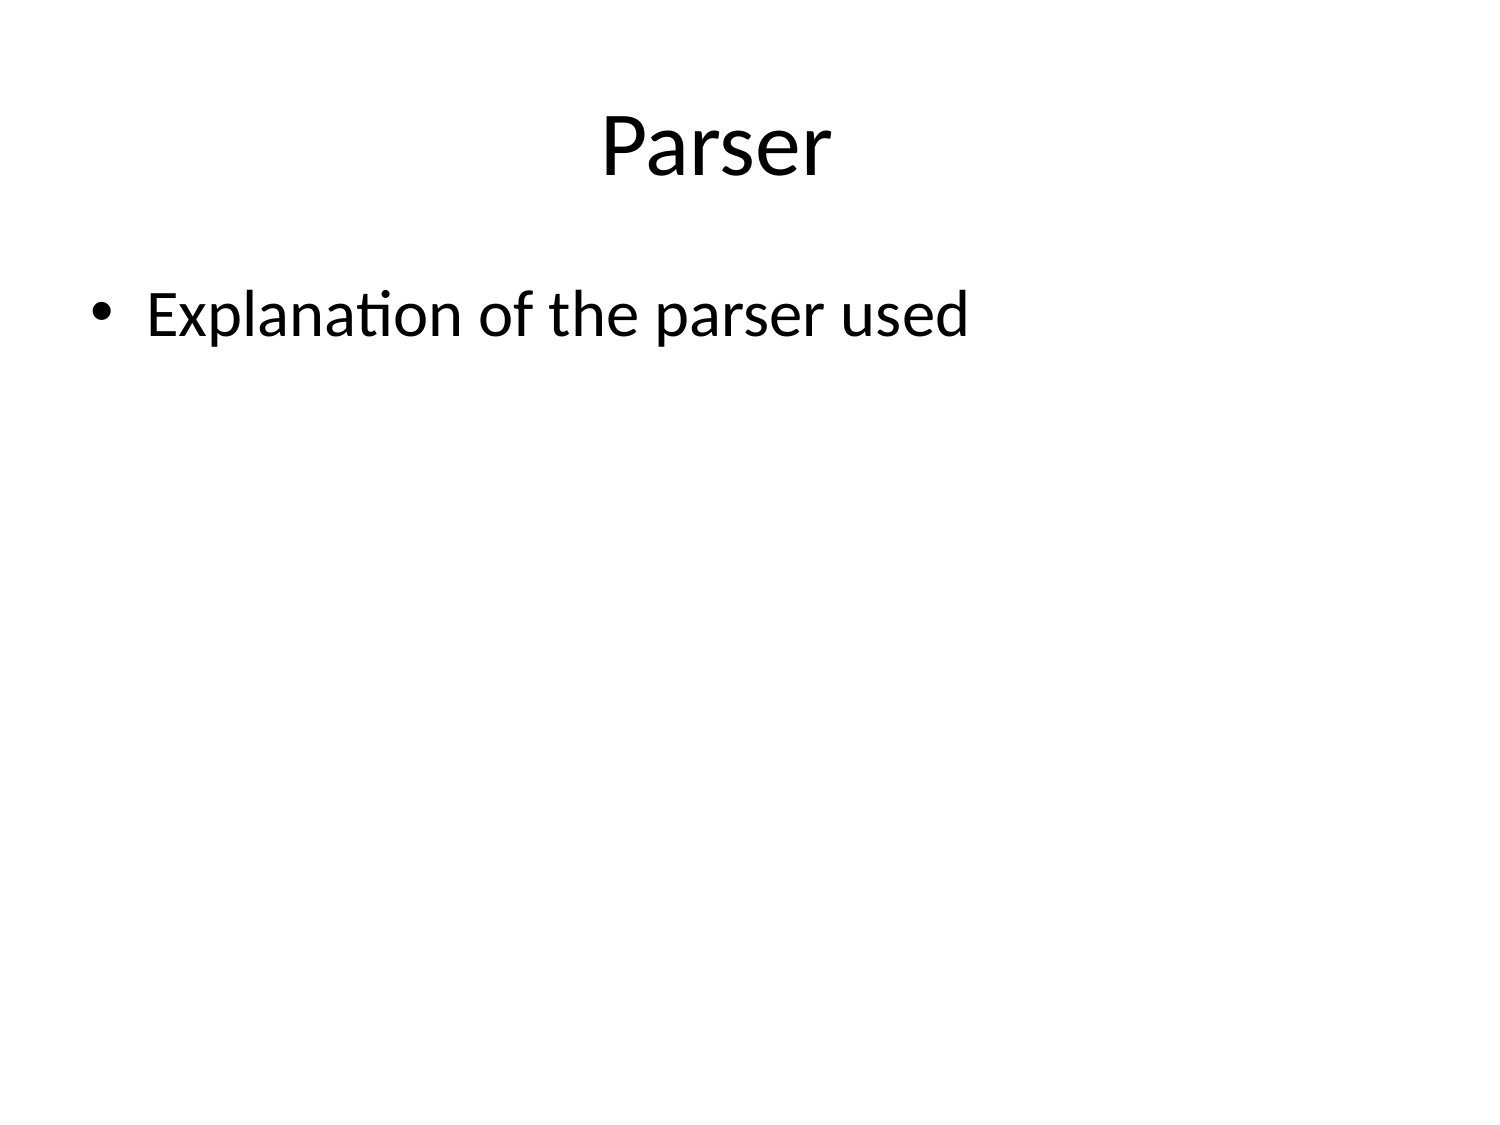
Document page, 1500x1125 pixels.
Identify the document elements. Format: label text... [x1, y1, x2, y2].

list Explanation of the parser used [75, 262, 1425, 1005]
title Parser [75, 45, 1425, 233]
